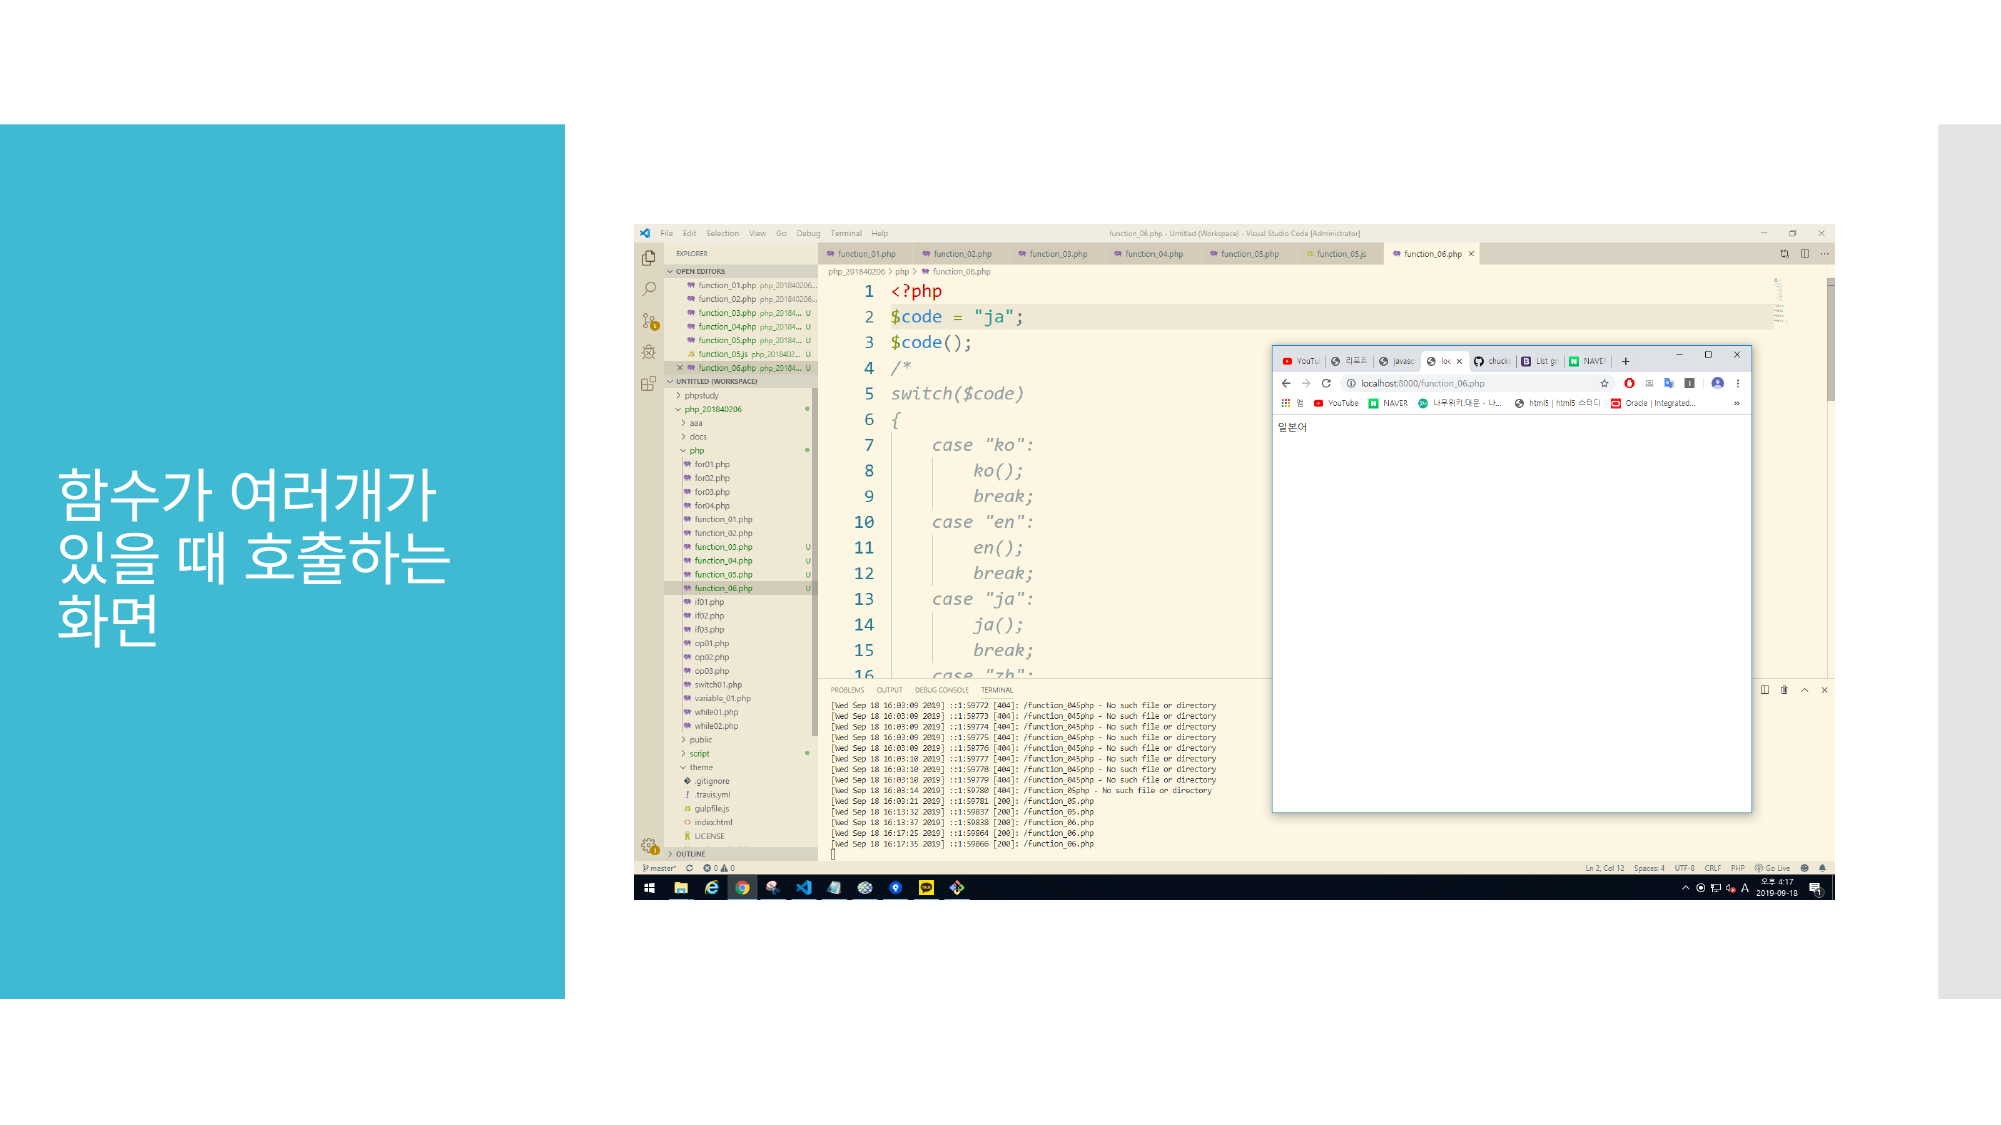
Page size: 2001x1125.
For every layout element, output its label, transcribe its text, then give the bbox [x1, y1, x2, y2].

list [634, 223, 1835, 900]
title 함수가 여러개가 있을 때 호출하는 화면 [41, 184, 525, 940]
